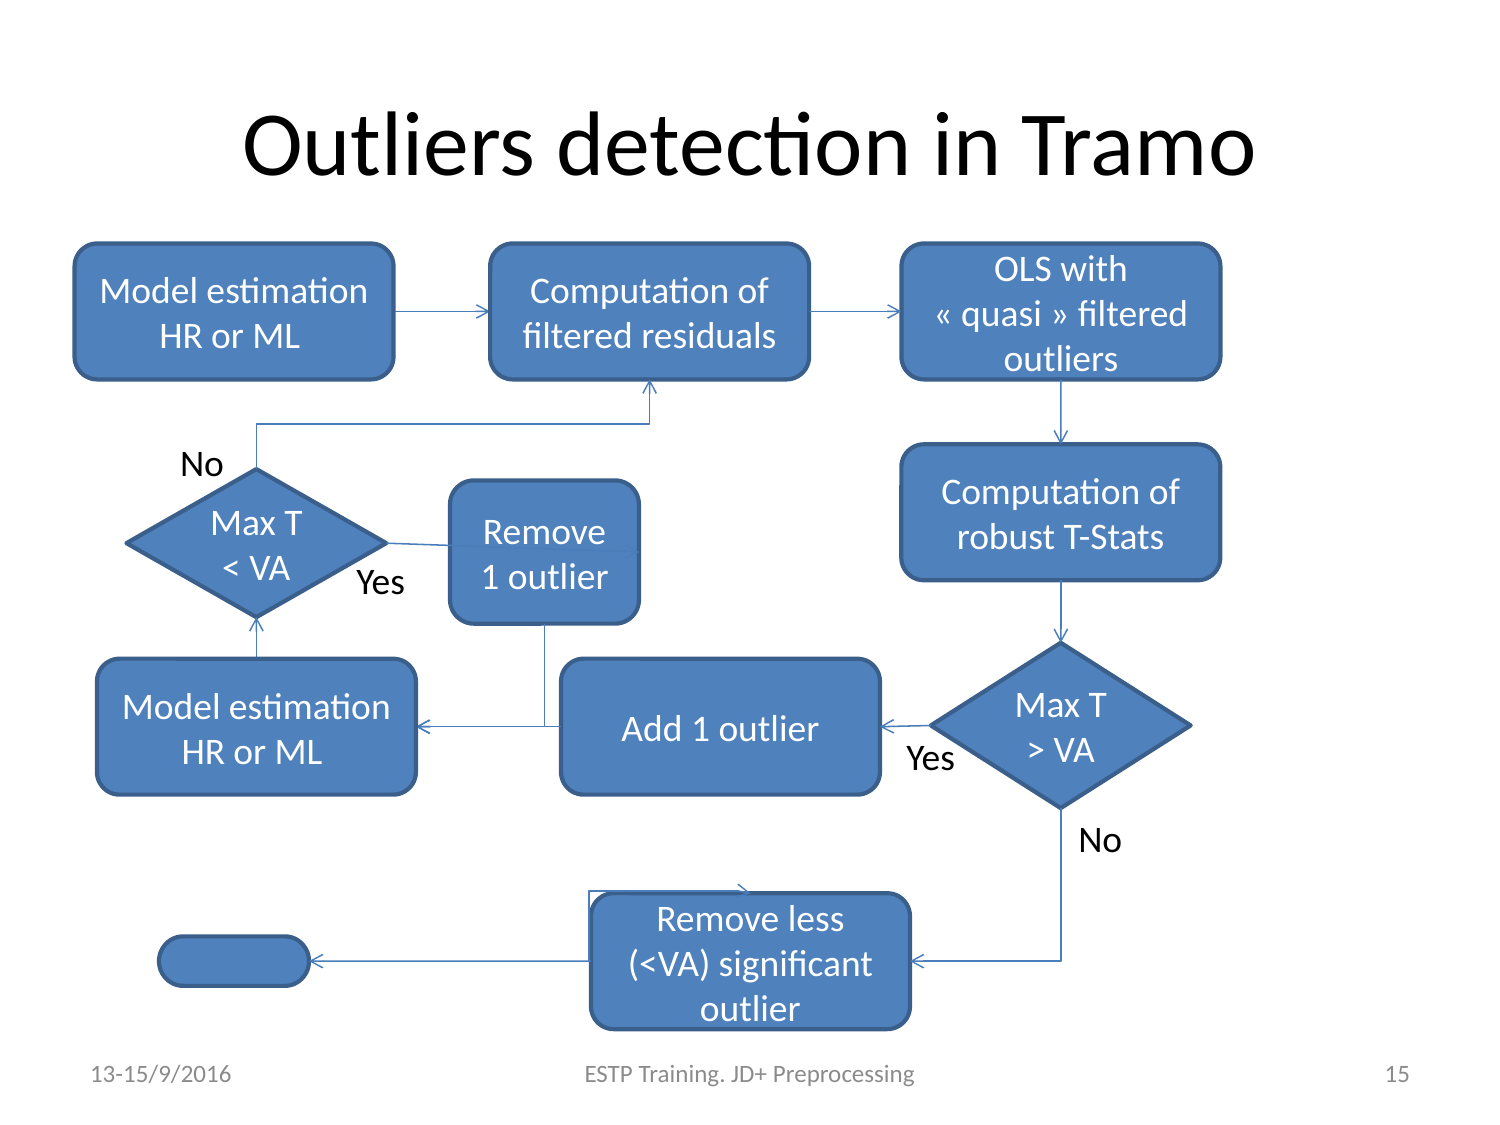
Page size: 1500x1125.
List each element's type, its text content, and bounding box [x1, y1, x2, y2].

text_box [407, 227, 498, 622]
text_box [504, 542, 640, 553]
text_box Yes [341, 549, 402, 610]
text_box Add 1 outlier [558, 656, 883, 797]
text_box Max T > VA [929, 642, 1193, 808]
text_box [908, 808, 1063, 961]
text_box Computation of filtered residuals [504, 241, 812, 382]
text_box Remove 1 outlier [504, 558, 642, 626]
text_box Remove 1 outlier [504, 478, 642, 544]
text_box Model estimation HR or ML [72, 241, 396, 382]
text_box Computation of robust T-Stats [899, 442, 1223, 583]
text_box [386, 542, 402, 553]
text_box OLS with « quasi » filtered outliers [899, 241, 1223, 382]
text_box Remove less (<VA) significant outlier [588, 891, 913, 1032]
text_box [156, 934, 311, 988]
footer ESTP Training. JD+ Preprocessing [512, 1042, 988, 1103]
title Outliers detection in Tramo [75, 45, 1425, 233]
text_box Yes [891, 725, 971, 786]
slide_number 15 [1074, 1042, 1425, 1103]
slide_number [75, 1042, 425, 1103]
text_box No [1063, 808, 1138, 868]
text_box No [165, 431, 239, 492]
text_box Model estimation HR or ML [94, 656, 419, 797]
text_box Max T < VA [124, 467, 387, 619]
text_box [590, 893, 751, 962]
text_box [428, 610, 532, 740]
